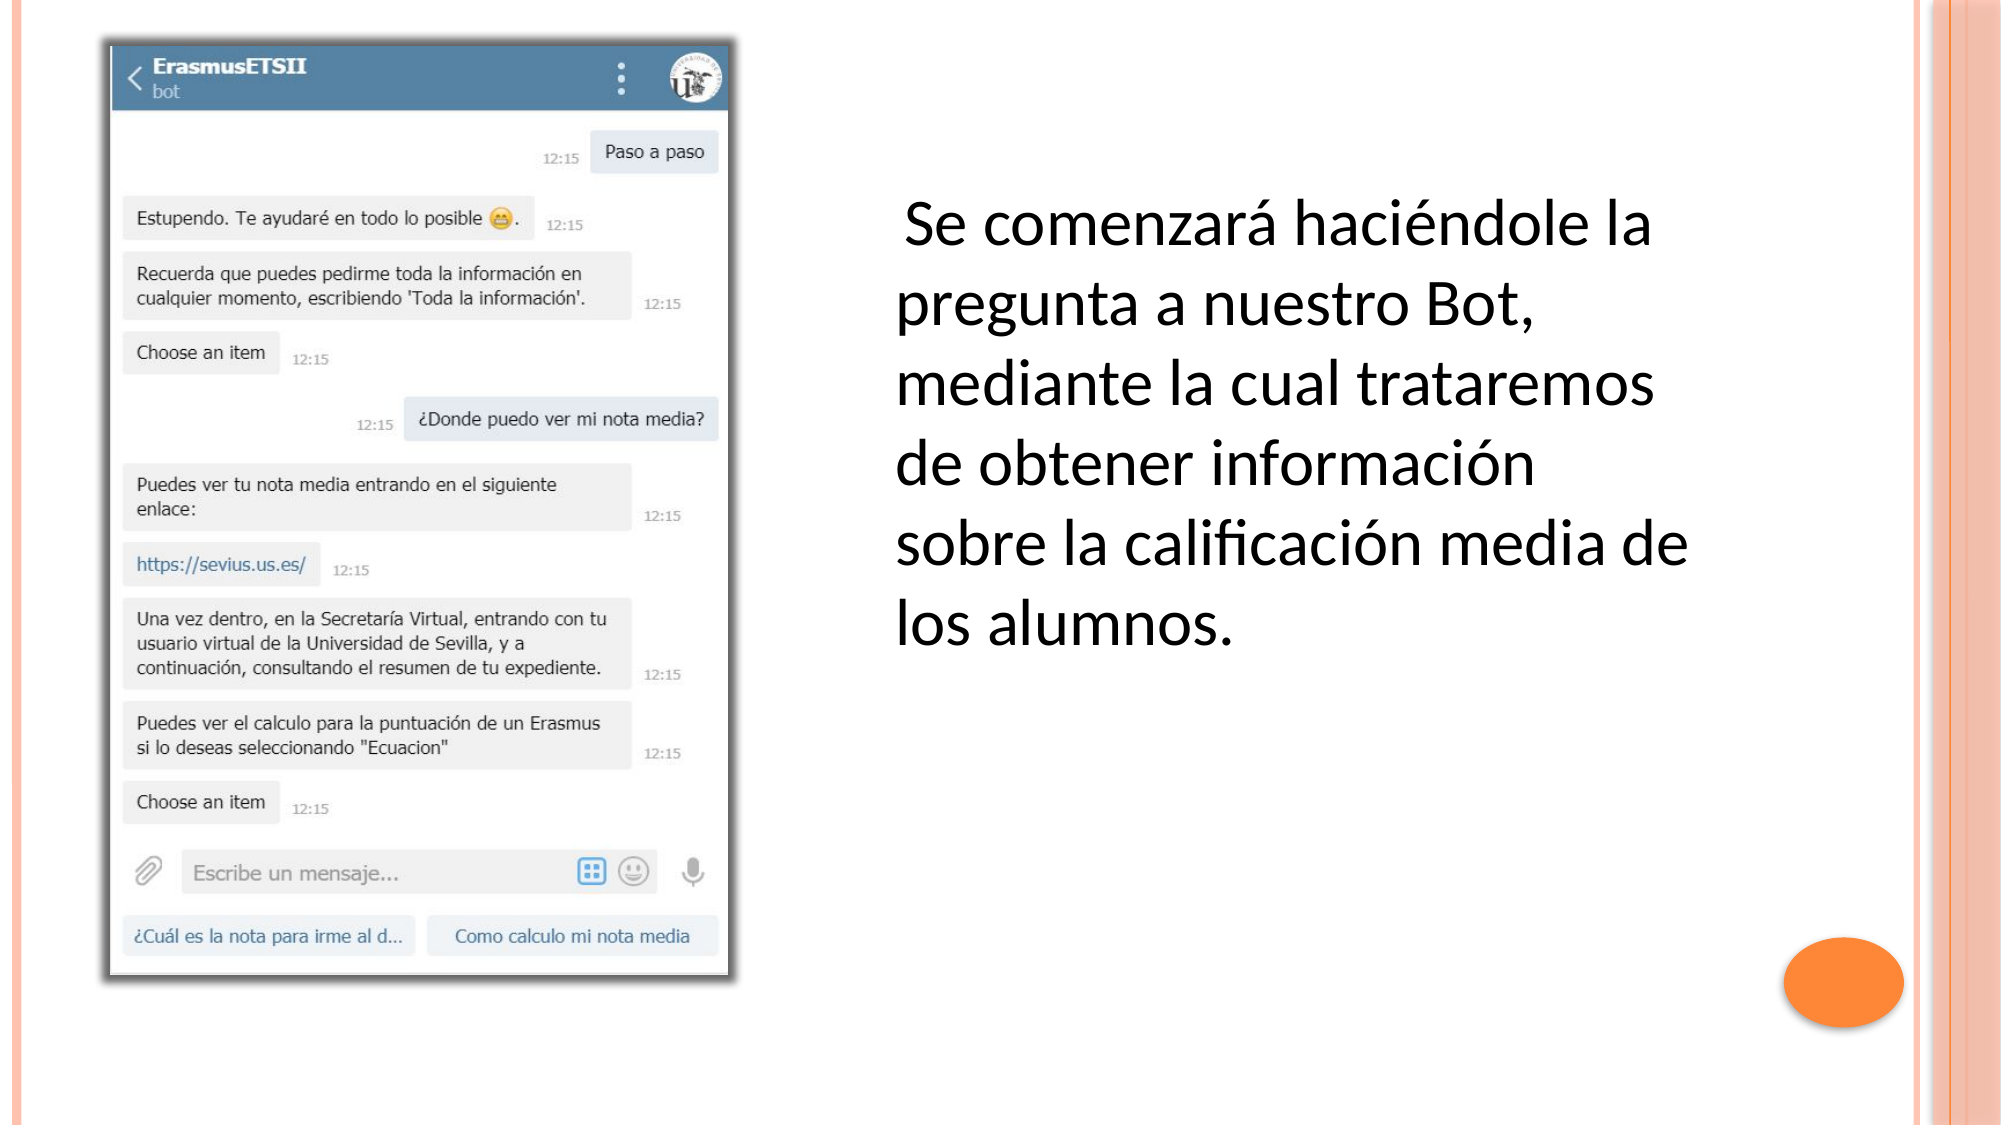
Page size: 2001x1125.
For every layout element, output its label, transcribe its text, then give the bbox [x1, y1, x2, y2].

picture [109, 45, 728, 976]
text_box Se comenzará haciéndole la pregunta a nuestro Bot, mediante la cual trataremos de obtener información sobre la calificación media de los alumnos. [880, 171, 1717, 666]
